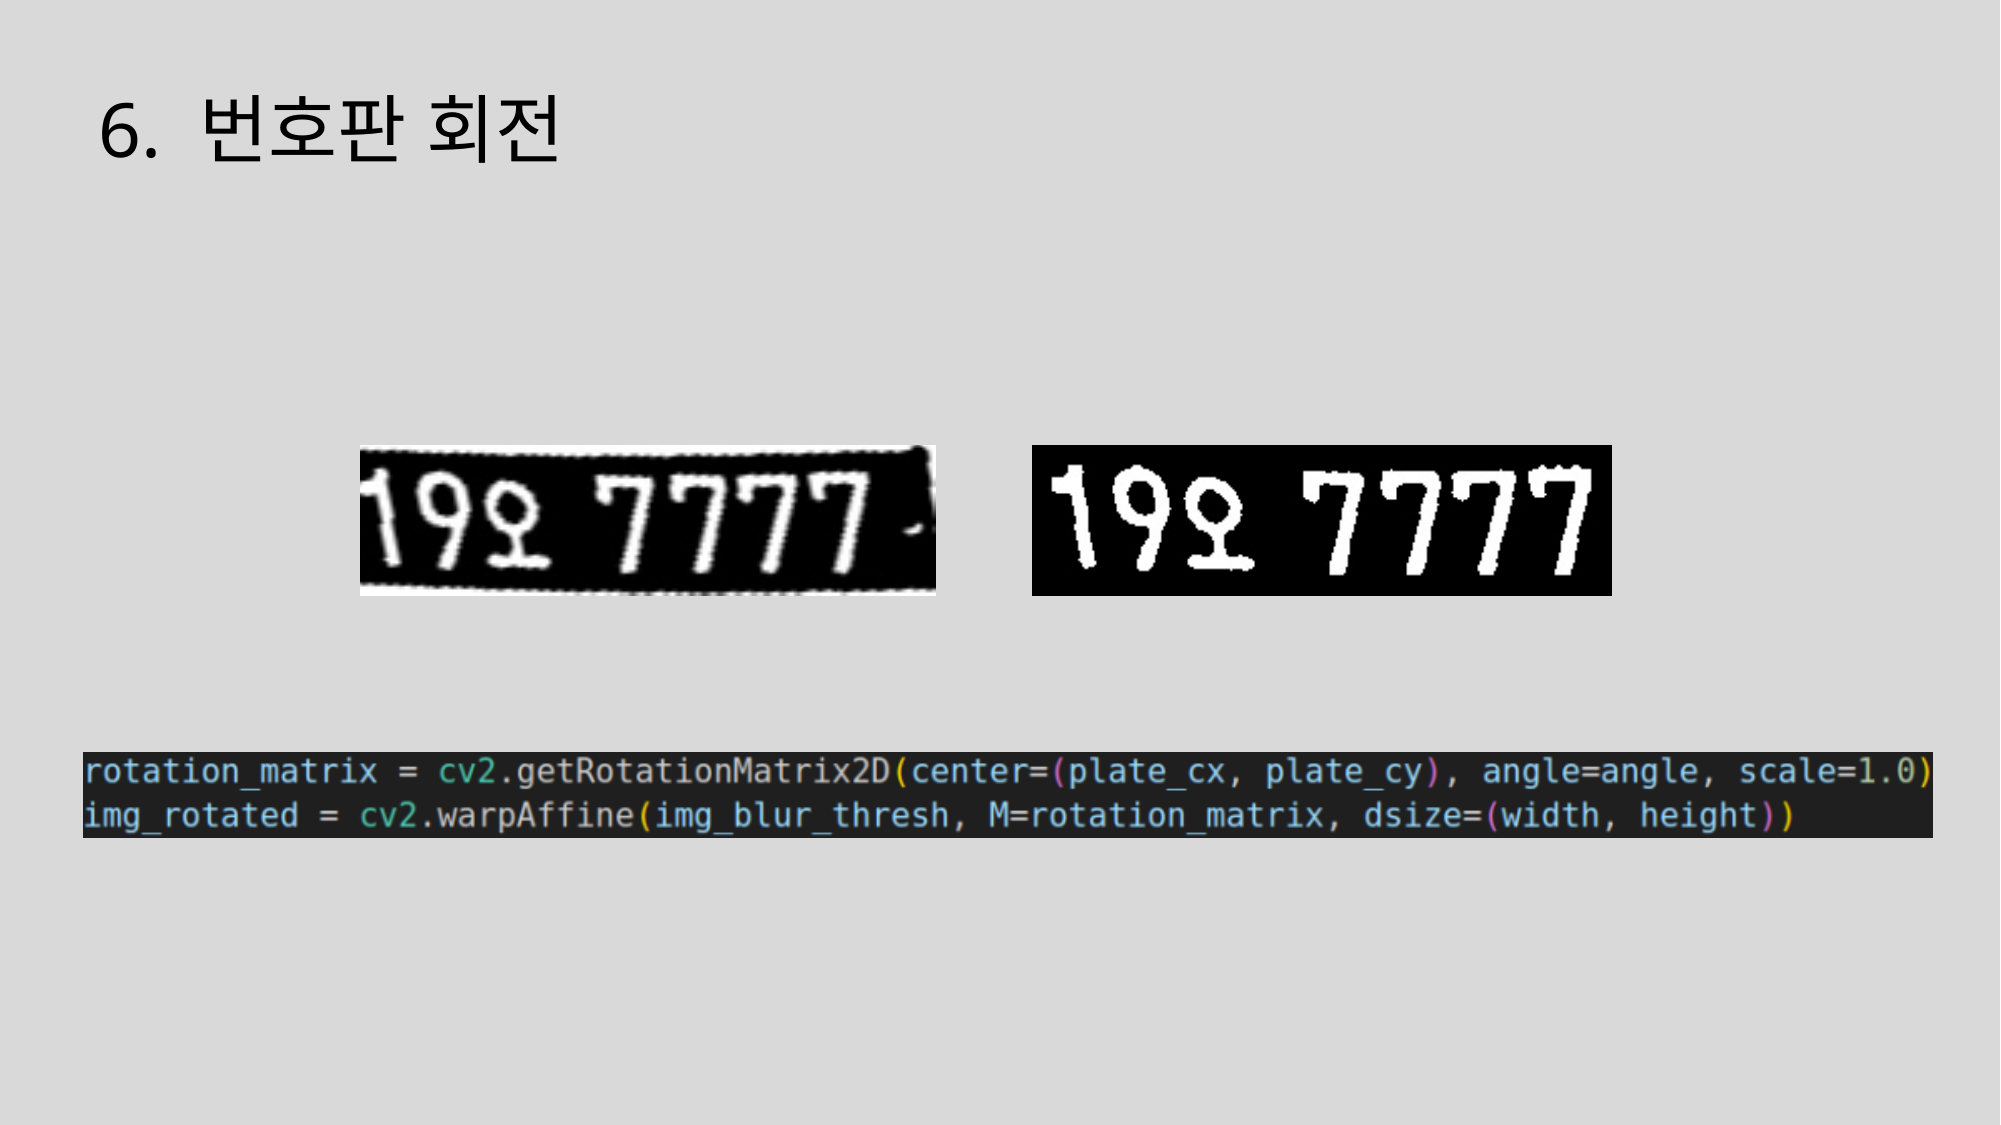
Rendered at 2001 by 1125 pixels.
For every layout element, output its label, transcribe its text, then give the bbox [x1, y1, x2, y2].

picture [1032, 445, 1612, 596]
text_box 6. 번호판 회전 [83, 24, 1809, 242]
picture [83, 752, 1933, 838]
picture [360, 445, 936, 596]
